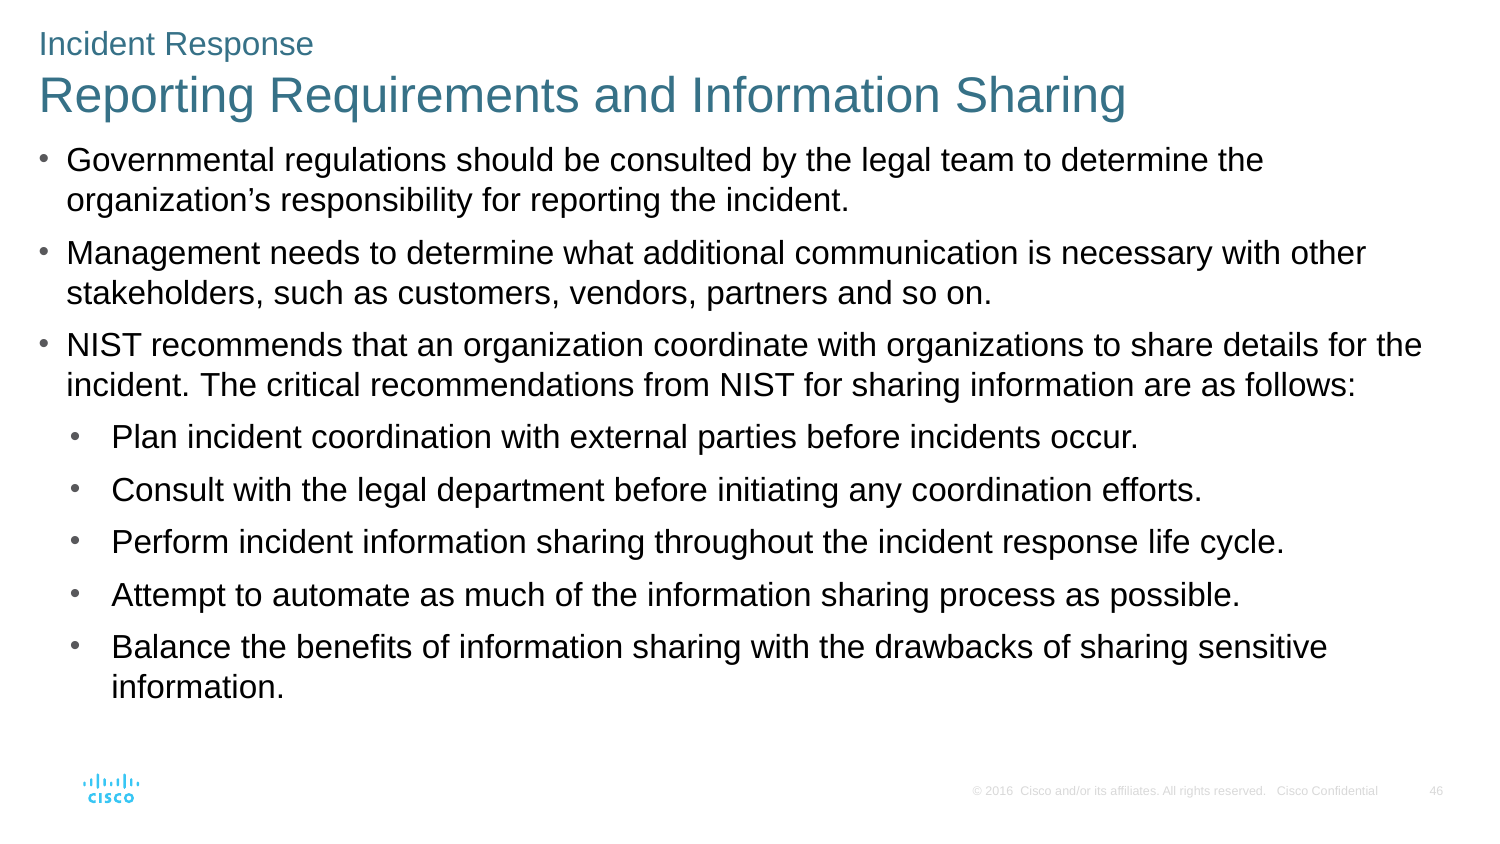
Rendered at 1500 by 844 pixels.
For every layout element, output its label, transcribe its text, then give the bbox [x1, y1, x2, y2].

text_box Incident Response Reporting Requirements and Information Sharing [23, 10, 1500, 135]
list Governmental regulations should be consulted by the legal team to determine the organization’s responsibility for reporting the incident. Management needs to determine what additional communication is necessary with other stakeholders, such as customers, vendors, partners and so on. NIST recommends that an organization coordinate with organizations to share details for the incident. The critical recommendations from NIST for sharing information are as follows: Plan incident coordination with external parties before incidents occur. Consult with the legal department before initiating any coordination efforts. Perform incident information sharing throughout the incident response life cycle. Attempt to automate as much of the information sharing process as possible. Balance the benefits of information sharing with the drawbacks of sharing sensitive information. [23, 131, 1464, 352]
